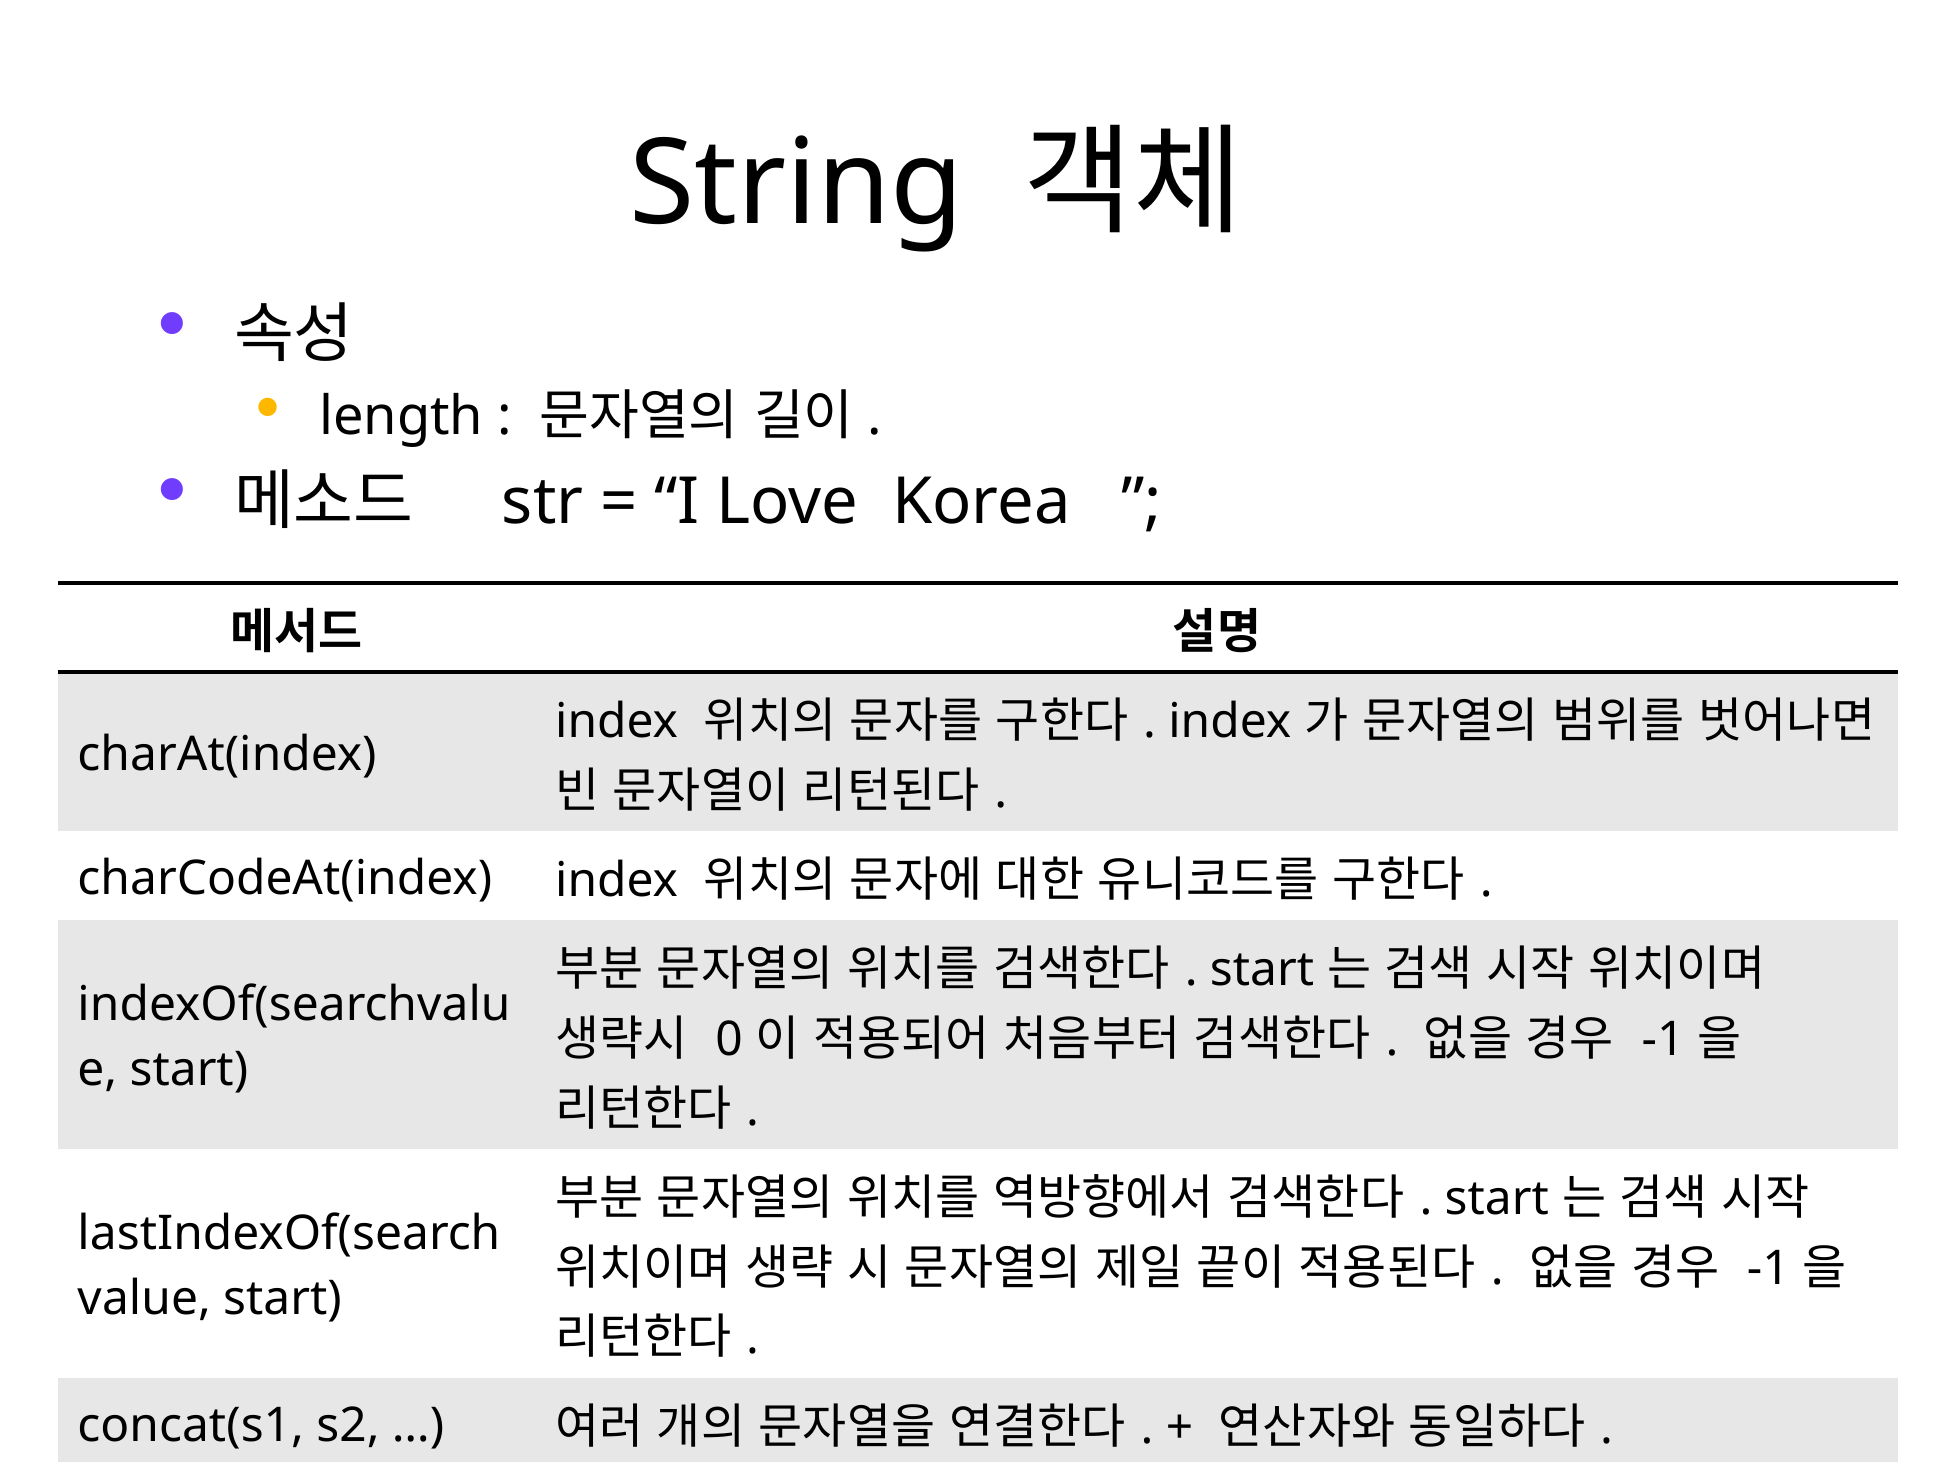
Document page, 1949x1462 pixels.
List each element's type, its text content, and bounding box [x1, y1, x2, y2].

slide_number 31 [1496, 1372, 1899, 1462]
table_cell indexOf(searchvalue, start) [58, 920, 536, 1149]
table_cell index 위치의 문자를 구한다. index가 문자열의 범위를 벗어나면 빈 문자열이 리턴된다. [536, 674, 1898, 831]
table_cell 부분 문자열의 위치를 검색한다. start는 검색 시작 위치이며 생략시 0이 적용되어 처음부터 검색한다. 없을 경우 -1을 리턴한다. [536, 920, 1898, 1149]
title String 객체 [156, 92, 1749, 255]
table_header 메서드 [58, 585, 536, 670]
table_cell 여러 개의 문자열을 연결한다. + 연산자와 동일하다. [536, 1378, 1496, 1462]
table_cell concat(s1, s2, …) [58, 1378, 536, 1462]
table_cell index 위치의 문자에 대한 유니코드를 구한다. [536, 831, 1898, 920]
table_cell 부분 문자열의 위치를 역방향에서 검색한다. start는 검색 시작 위치이며 생략 시 문자열의 제일 끝이 적용된다. 없을 경우 -1을 리턴한다. [536, 1149, 1898, 1378]
table_cell lastIndexOf(searchvalue, start) [58, 1149, 536, 1378]
table_header 설명 [536, 585, 1898, 670]
table_cell charCodeAt(index) [58, 831, 536, 920]
table_cell charAt(index) [58, 674, 536, 831]
list 속성 length : 문자열의 길이. 메소드 str = “I Love Korea ”; [146, 284, 1897, 581]
